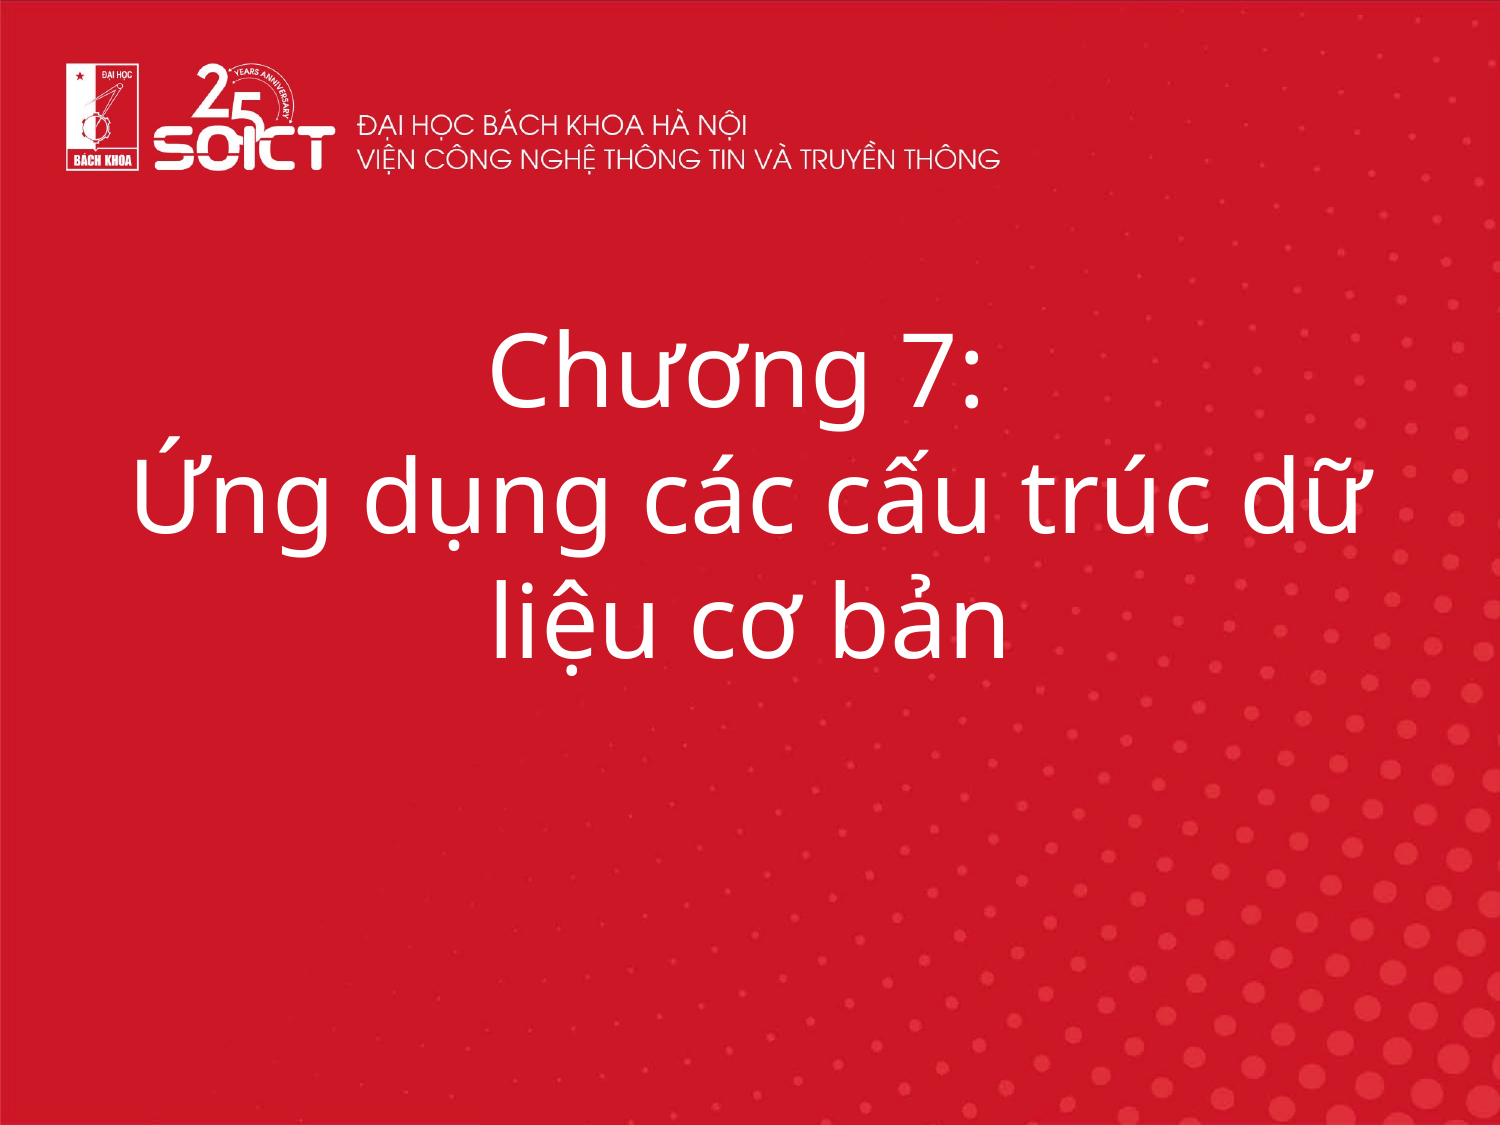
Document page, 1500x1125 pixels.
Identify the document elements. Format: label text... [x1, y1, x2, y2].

title Chương 7: Ứng dụng các cấu trúc dữ liệu cơ bản [112, 299, 1388, 692]
picture [0, 0, 1500, 1125]
